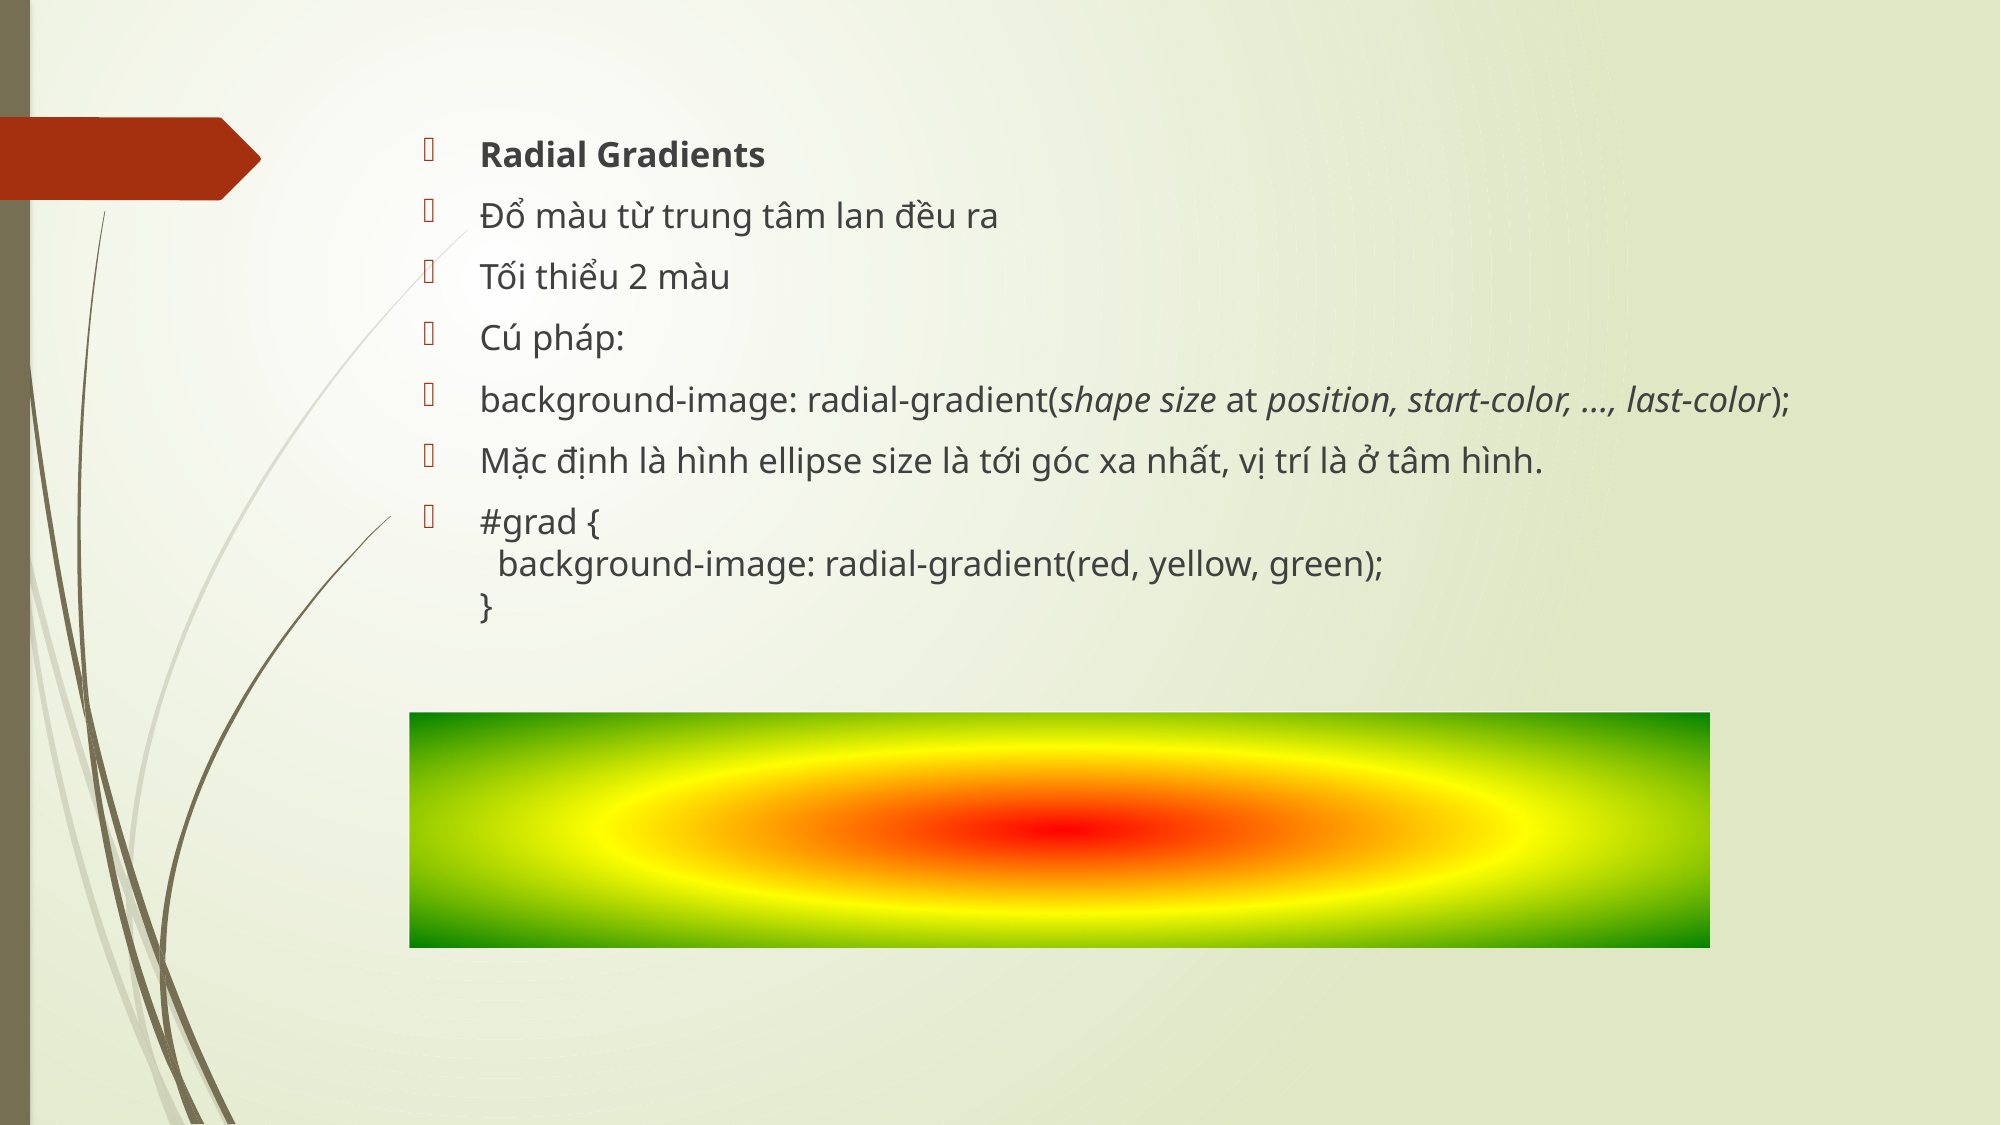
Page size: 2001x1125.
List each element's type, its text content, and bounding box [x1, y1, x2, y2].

picture [407, 710, 1710, 948]
list Radial Gradients Đổ màu từ trung tâm lan đều ra Tối thiểu 2 màu Cú pháp: background-image: radial-gradient(shape size at position, start-color, ..., last-color); Mặc định là hình ellipse size là tới góc xa nhất, vị trí là ở tâm hình. #grad { background-image: radial-gradient(red, yellow, green); } [408, 125, 1871, 745]
